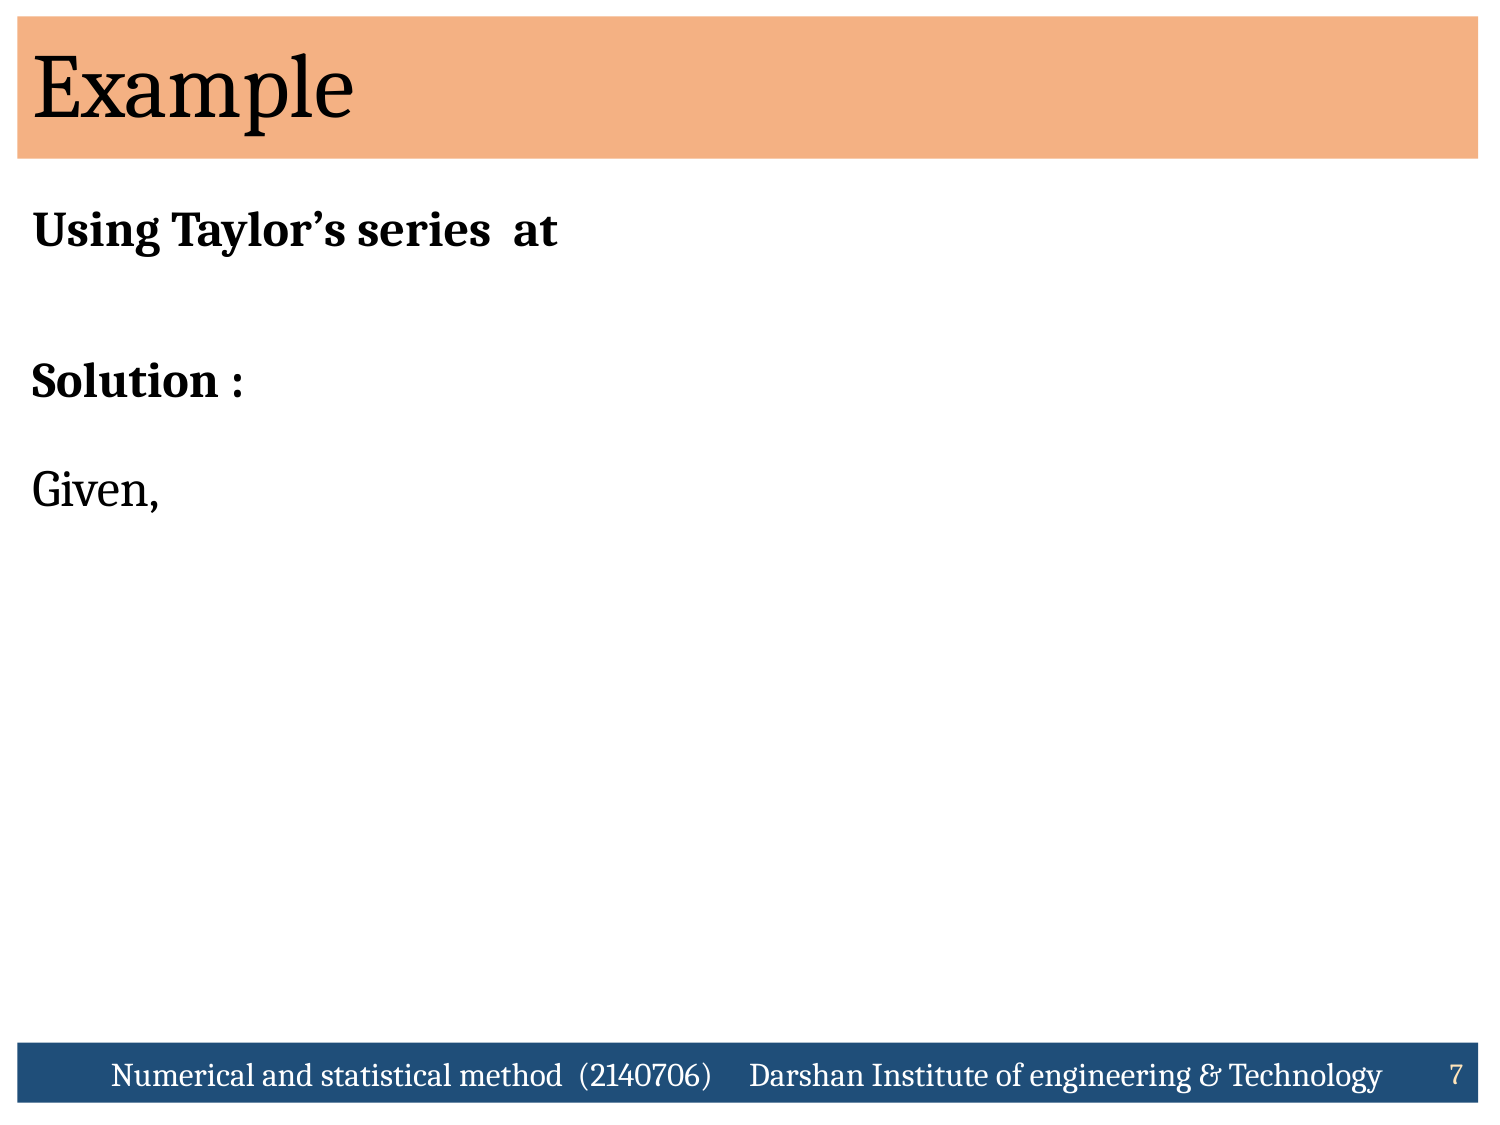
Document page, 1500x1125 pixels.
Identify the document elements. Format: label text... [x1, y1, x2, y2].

title Example [17, 16, 1479, 159]
slide_number 7 [1393, 1042, 1479, 1103]
footer Numerical and statistical method (2140706) Darshan Institute of engineering & Technology [17, 1042, 1393, 1103]
